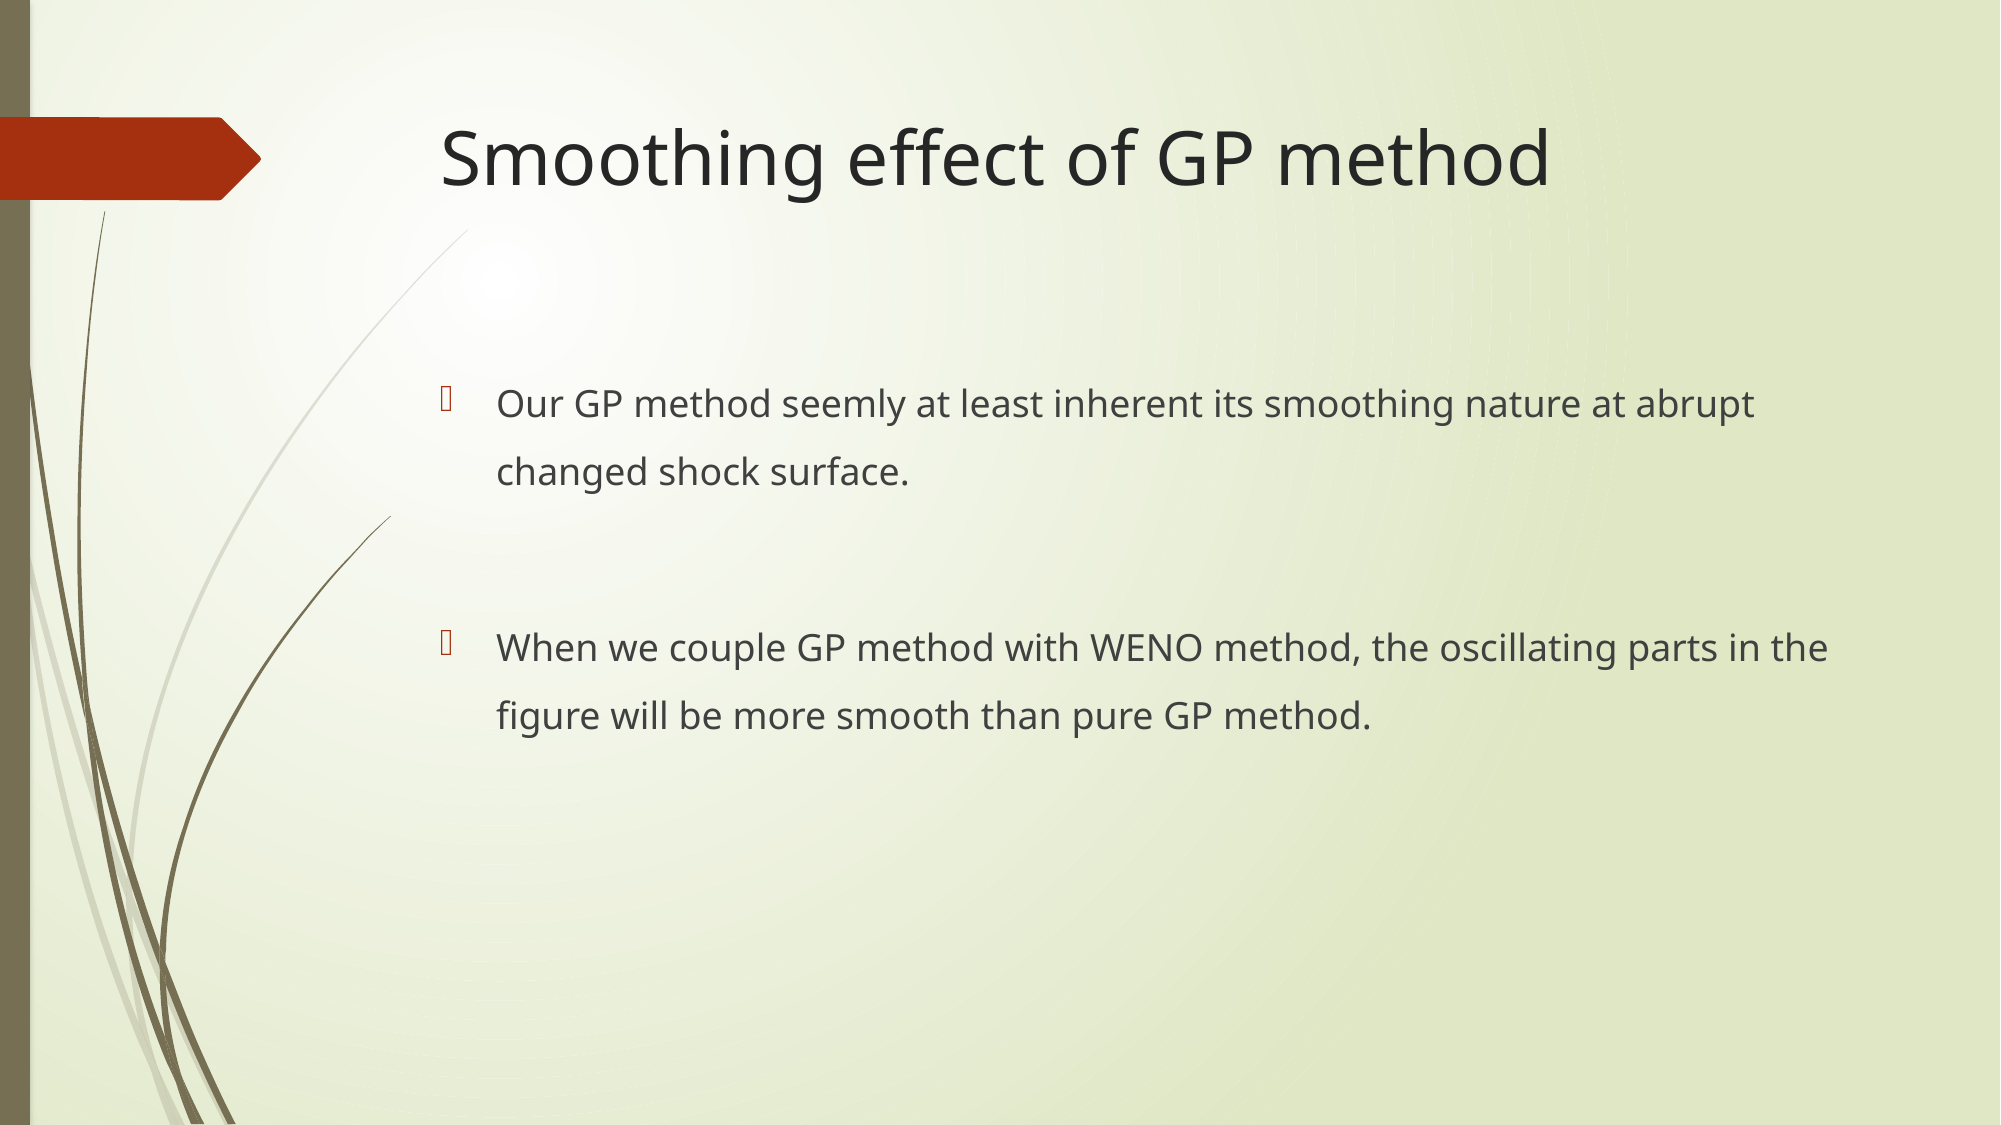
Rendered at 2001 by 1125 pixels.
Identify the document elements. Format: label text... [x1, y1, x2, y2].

title Smoothing effect of GP method [425, 102, 1888, 313]
list Our GP method seemly at least inherent its smoothing nature at abrupt changed shock surface. When we couple GP method with WENO method, the oscillating parts in the figure will be more smooth than pure GP method. [424, 350, 1888, 970]
